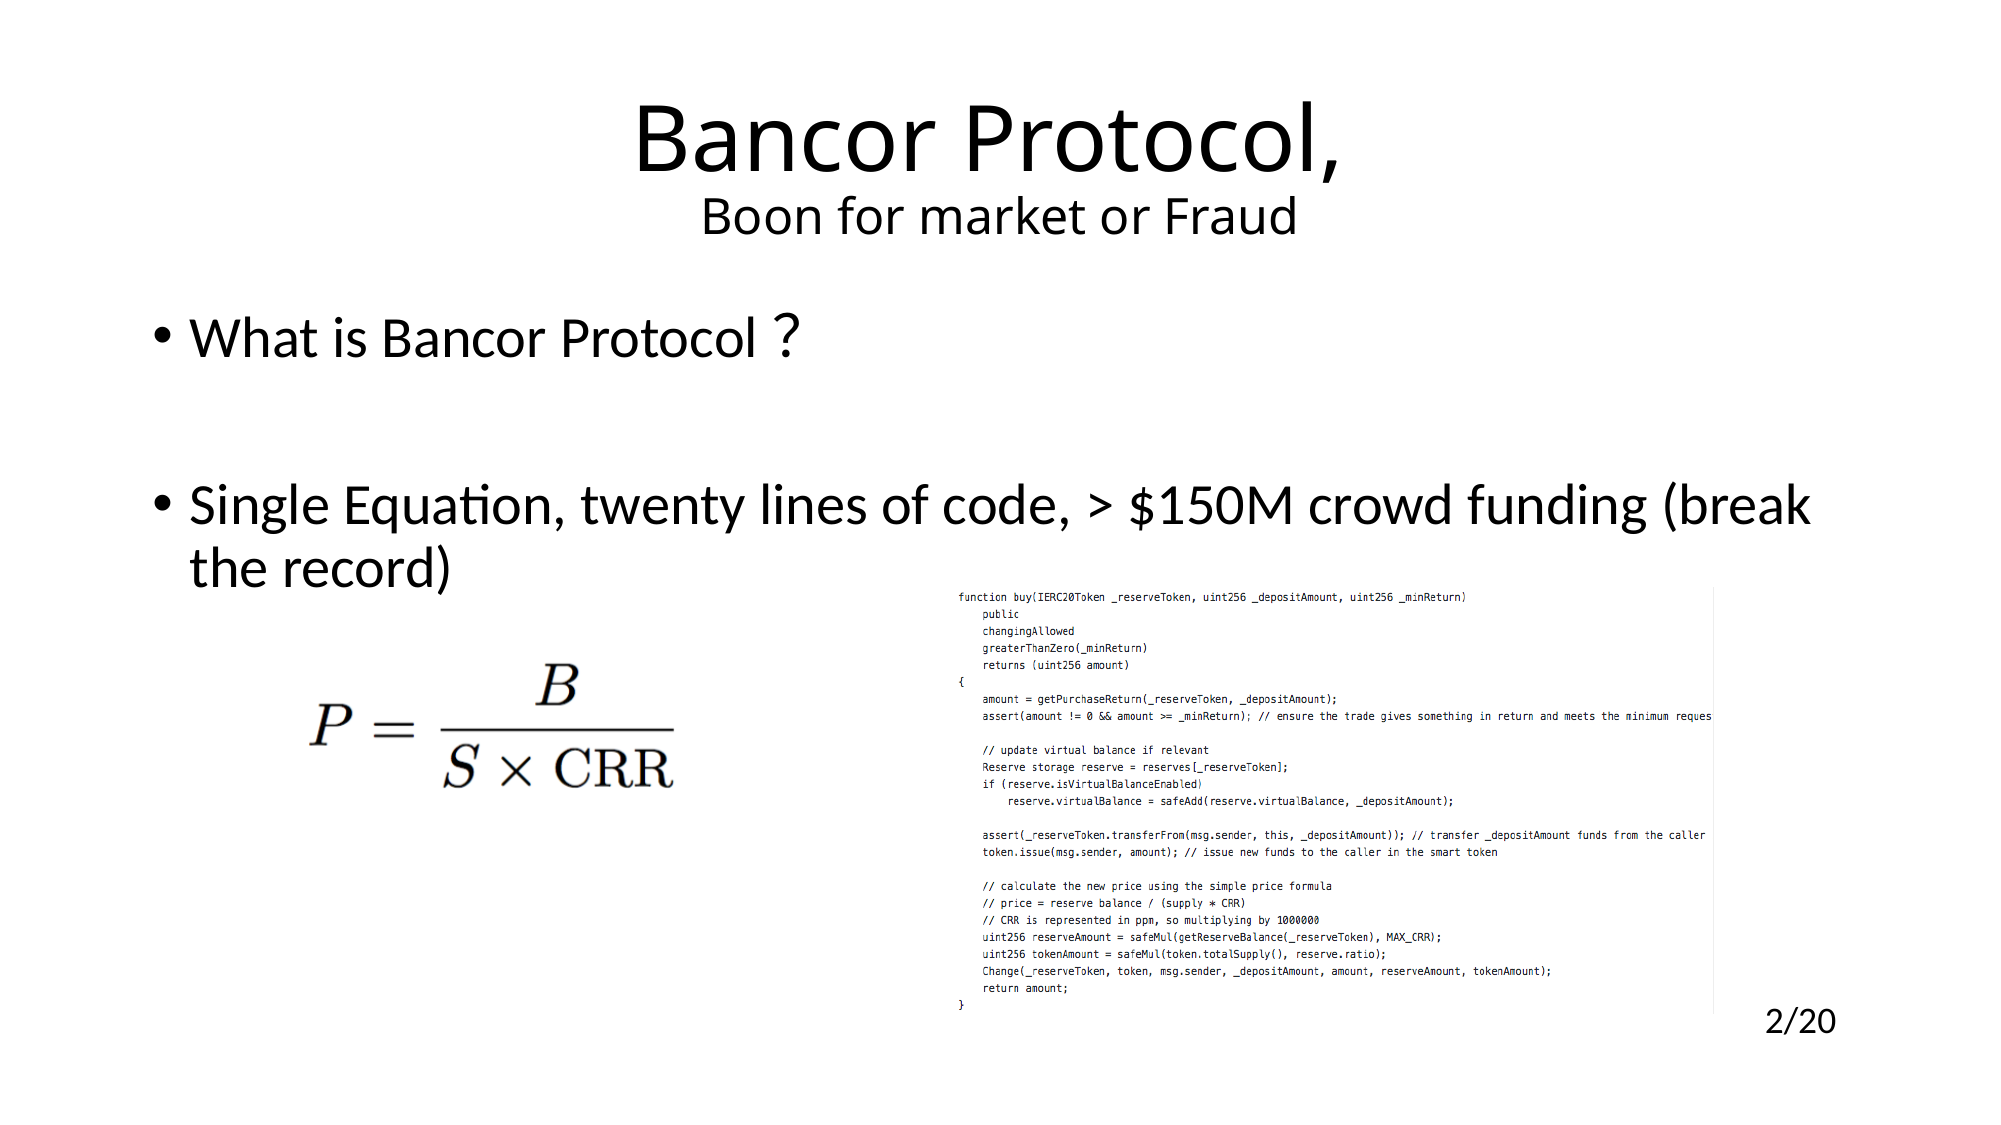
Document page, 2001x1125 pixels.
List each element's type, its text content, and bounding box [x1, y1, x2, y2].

text_box 2/20 [1749, 988, 1939, 1049]
picture [950, 587, 1714, 1014]
picture [304, 656, 683, 794]
list What is Bancor Protocol？ Single Equation, twenty lines of code, > $150M crowd funding (break the record) [137, 299, 1863, 1014]
title Bancor Protocol, Boon for market or Fraud [137, 59, 1863, 278]
